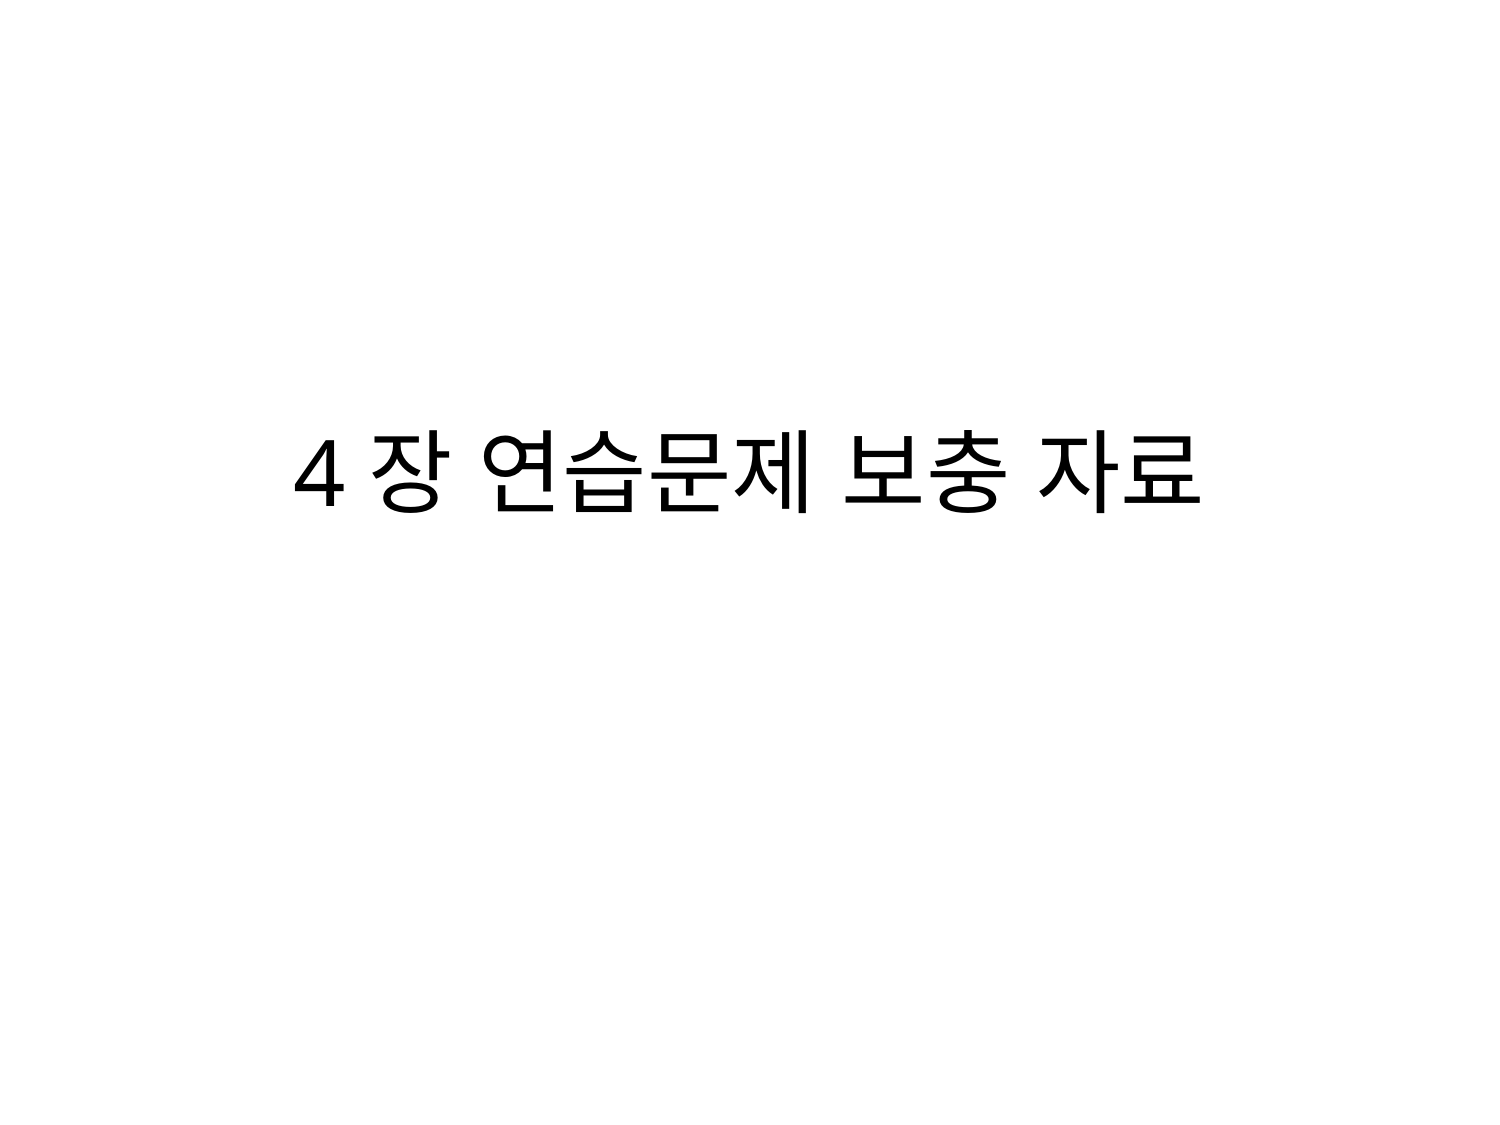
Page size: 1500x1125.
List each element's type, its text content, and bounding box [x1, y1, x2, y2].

title 4장 연습문제 보충 자료 [112, 349, 1388, 591]
